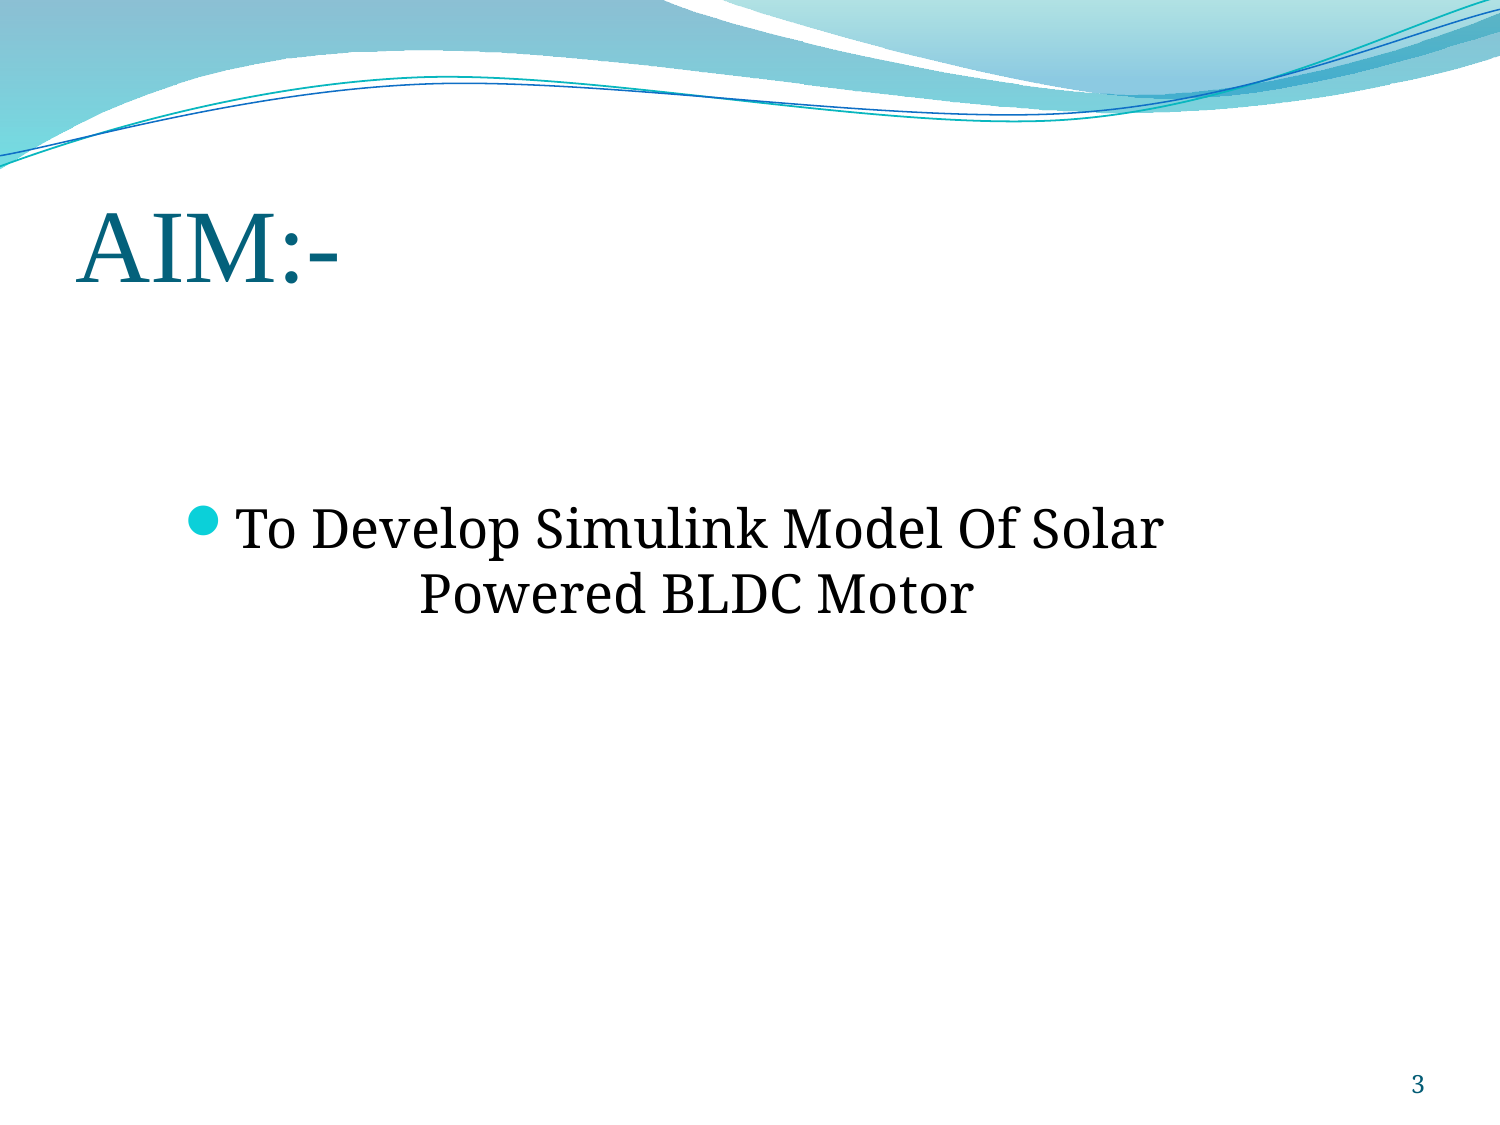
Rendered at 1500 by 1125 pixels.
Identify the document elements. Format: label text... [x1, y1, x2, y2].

title AIM:- [75, 115, 1425, 303]
slide_number 3 [1299, 1042, 1425, 1103]
list To Develop Simulink Model Of Solar Powered BLDC Motor [62, 487, 1288, 709]
